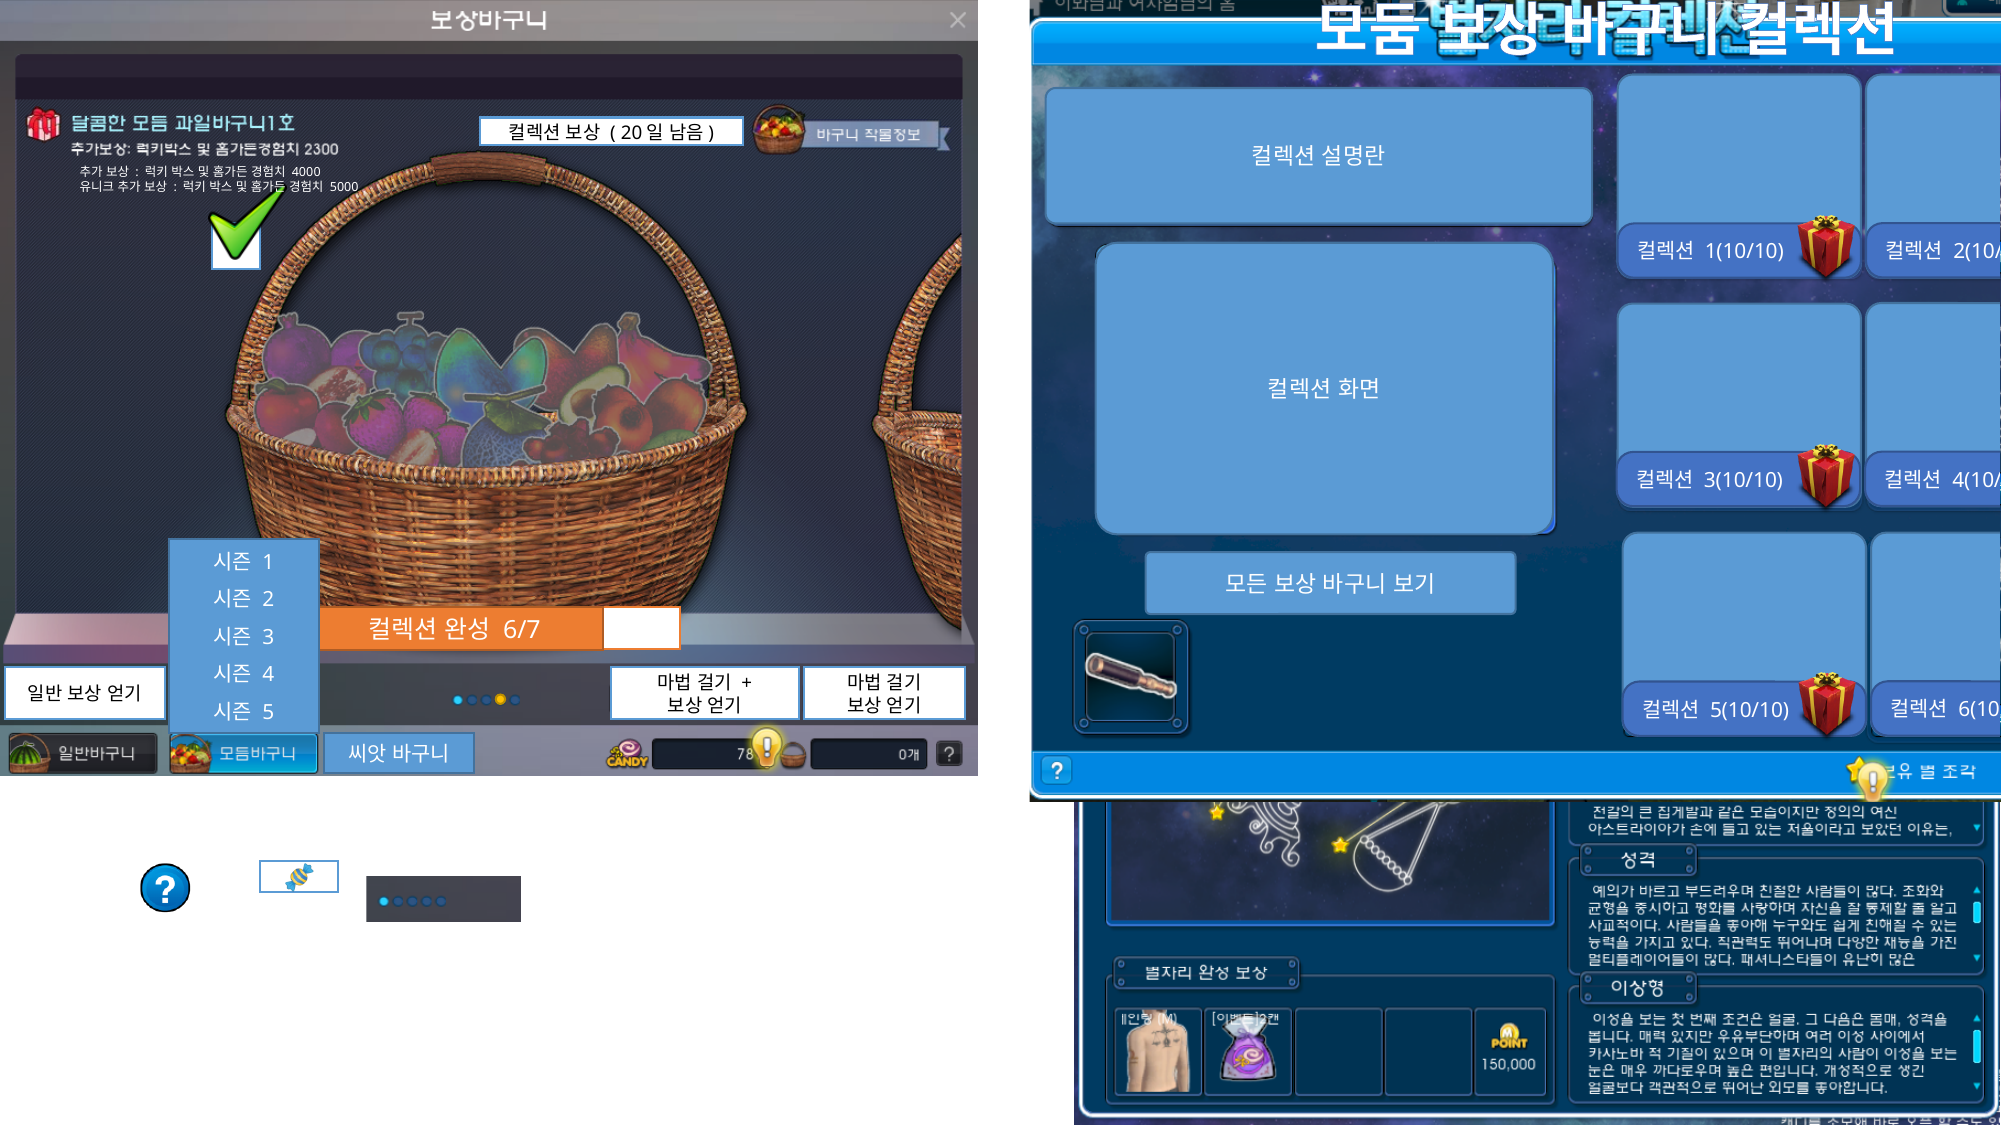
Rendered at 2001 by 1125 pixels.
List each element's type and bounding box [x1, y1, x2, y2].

picture [366, 876, 521, 923]
picture [0, 0, 978, 776]
picture [1029, 0, 2001, 1125]
text_box [259, 860, 339, 893]
picture [138, 861, 192, 914]
picture [284, 862, 314, 893]
text_box [208, 182, 287, 269]
